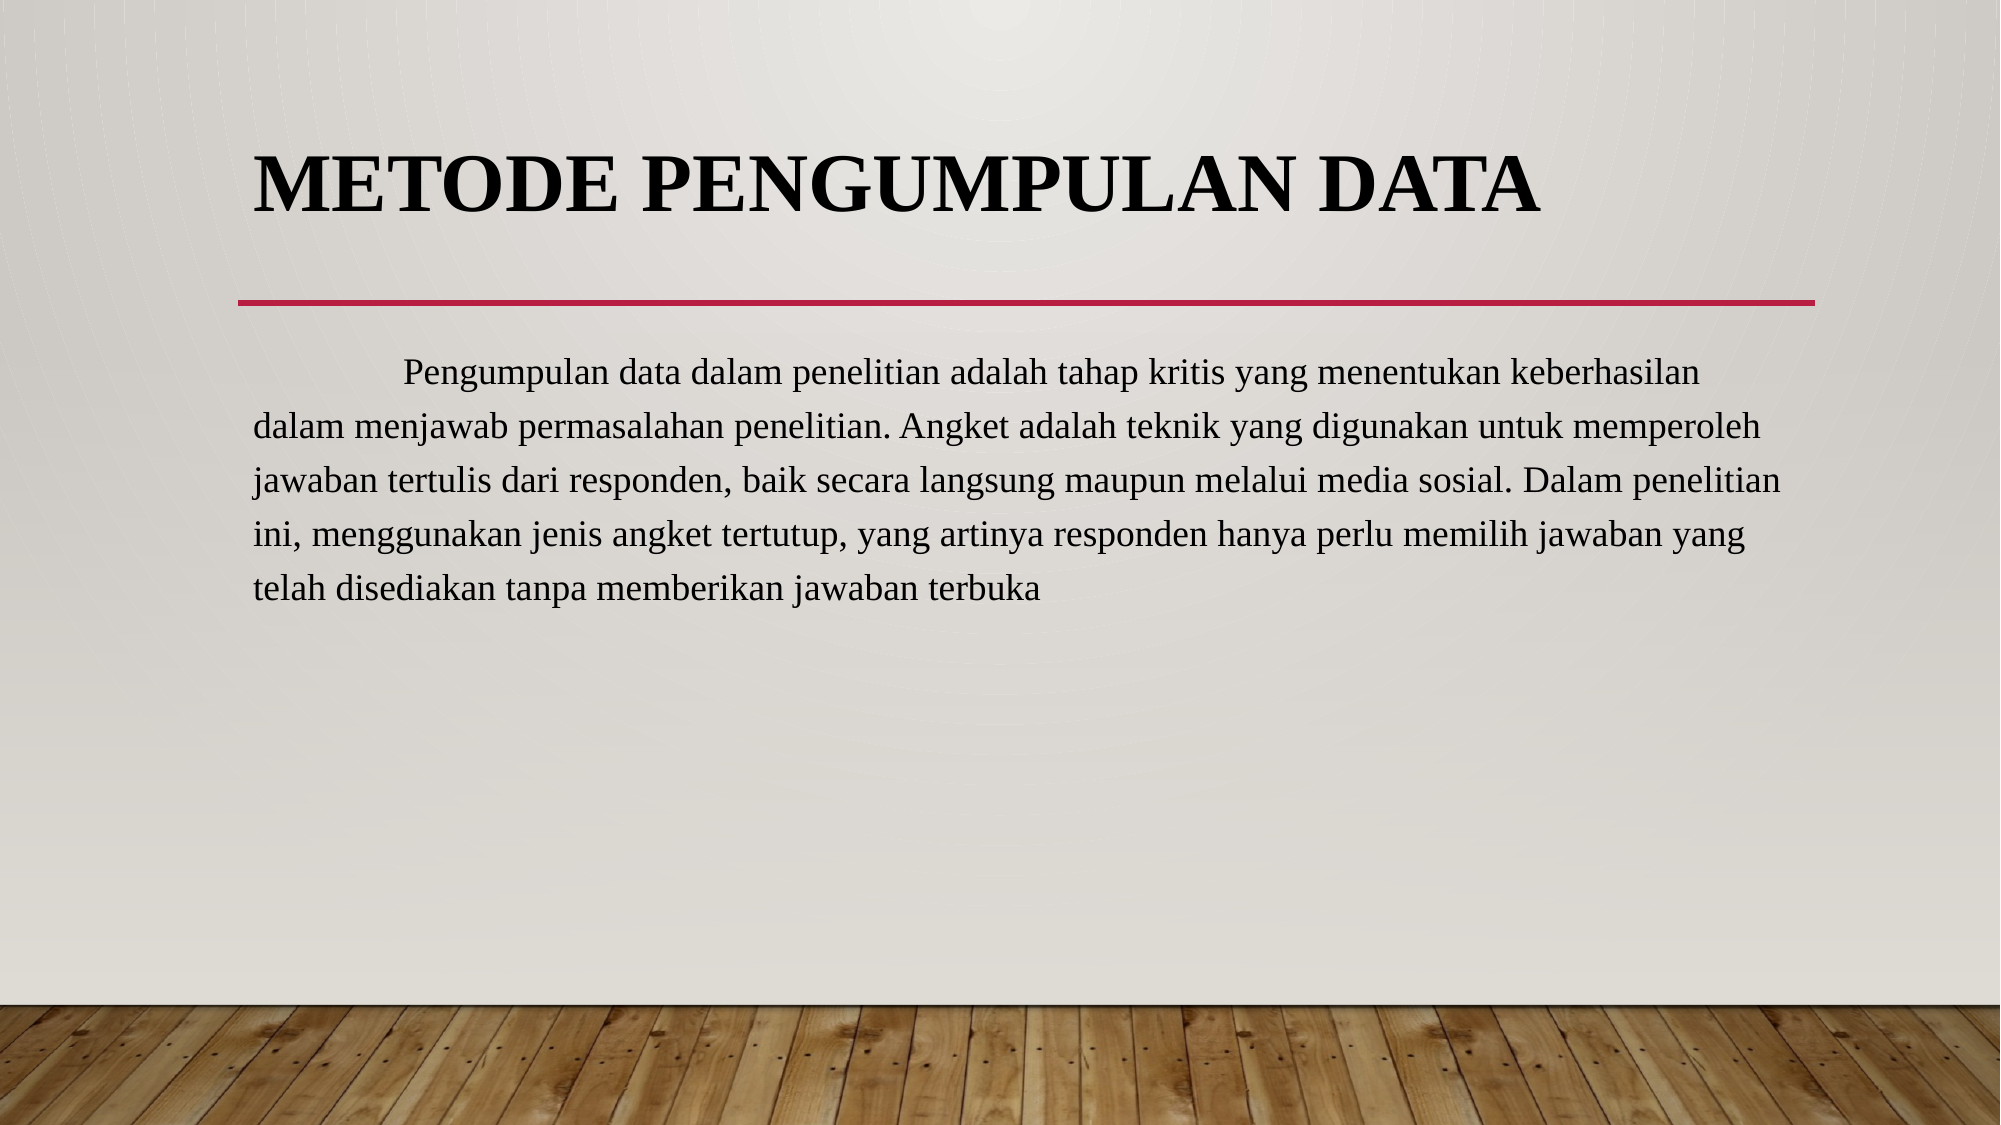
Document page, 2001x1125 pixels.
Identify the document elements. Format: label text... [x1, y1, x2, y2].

list Pengumpulan data dalam penelitian adalah tahap kritis yang menentukan keberhasilan dalam menjawab permasalahan penelitian. Angket adalah teknik yang digunakan untuk memperoleh jawaban tertulis dari responden, baik secara langsung maupun melalui media sosial. Dalam penelitian ini, menggunakan jenis angket tertutup, yang artinya responden hanya perlu memilih jawaban yang telah disediakan tanpa memberikan jawaban terbuka [238, 330, 1814, 897]
title Metode Pengumpulan Data [238, 131, 1814, 305]
picture [0, 1005, 2000, 1125]
